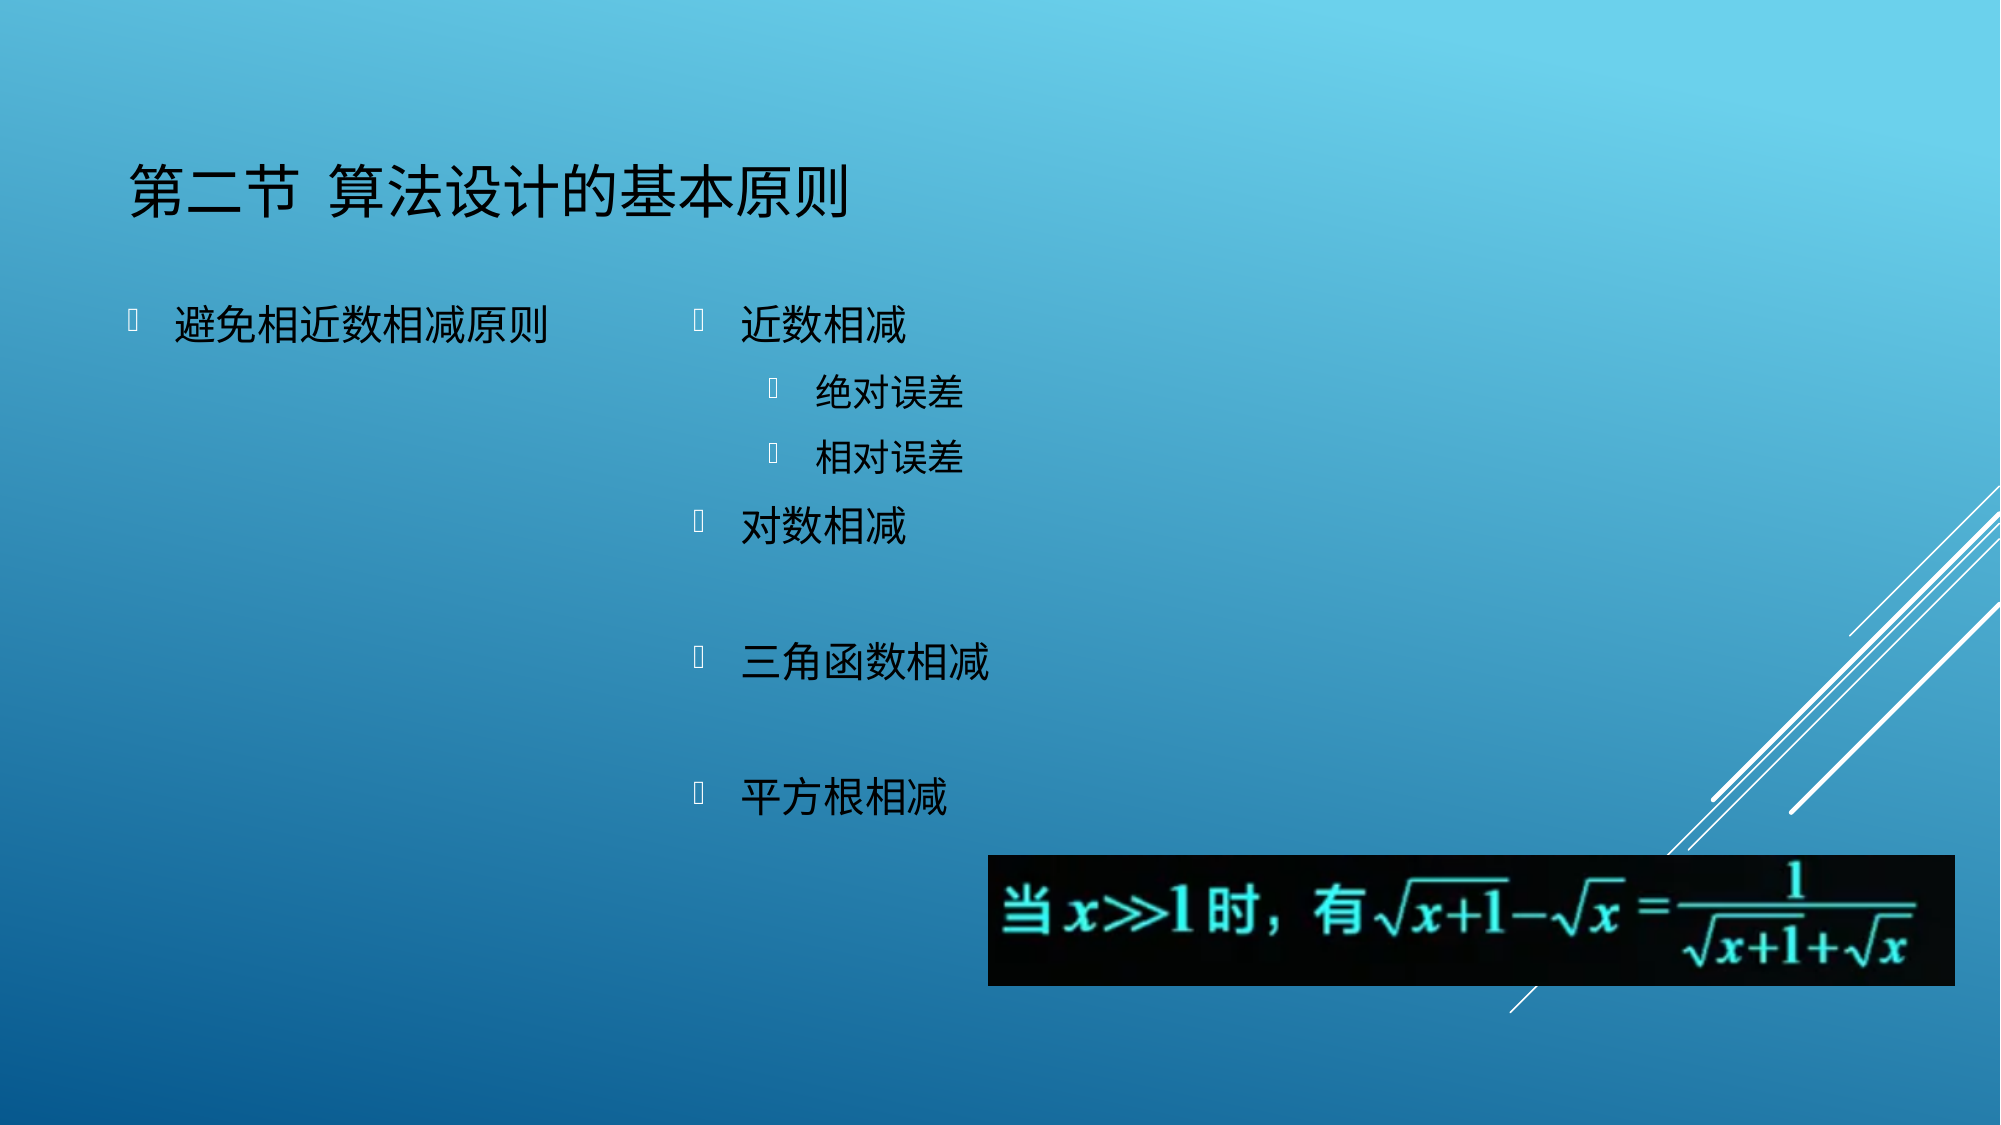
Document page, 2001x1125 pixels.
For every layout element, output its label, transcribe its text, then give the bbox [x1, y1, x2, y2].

text_box 近数相减 绝对误差 相对误差 对数相减 三角函数相减 平方根相减 [678, 290, 2000, 986]
title 第二节 算法设计的基本原则 [112, 112, 1513, 268]
list 避免相近数相减原则 [112, 290, 678, 986]
picture [988, 855, 1955, 986]
